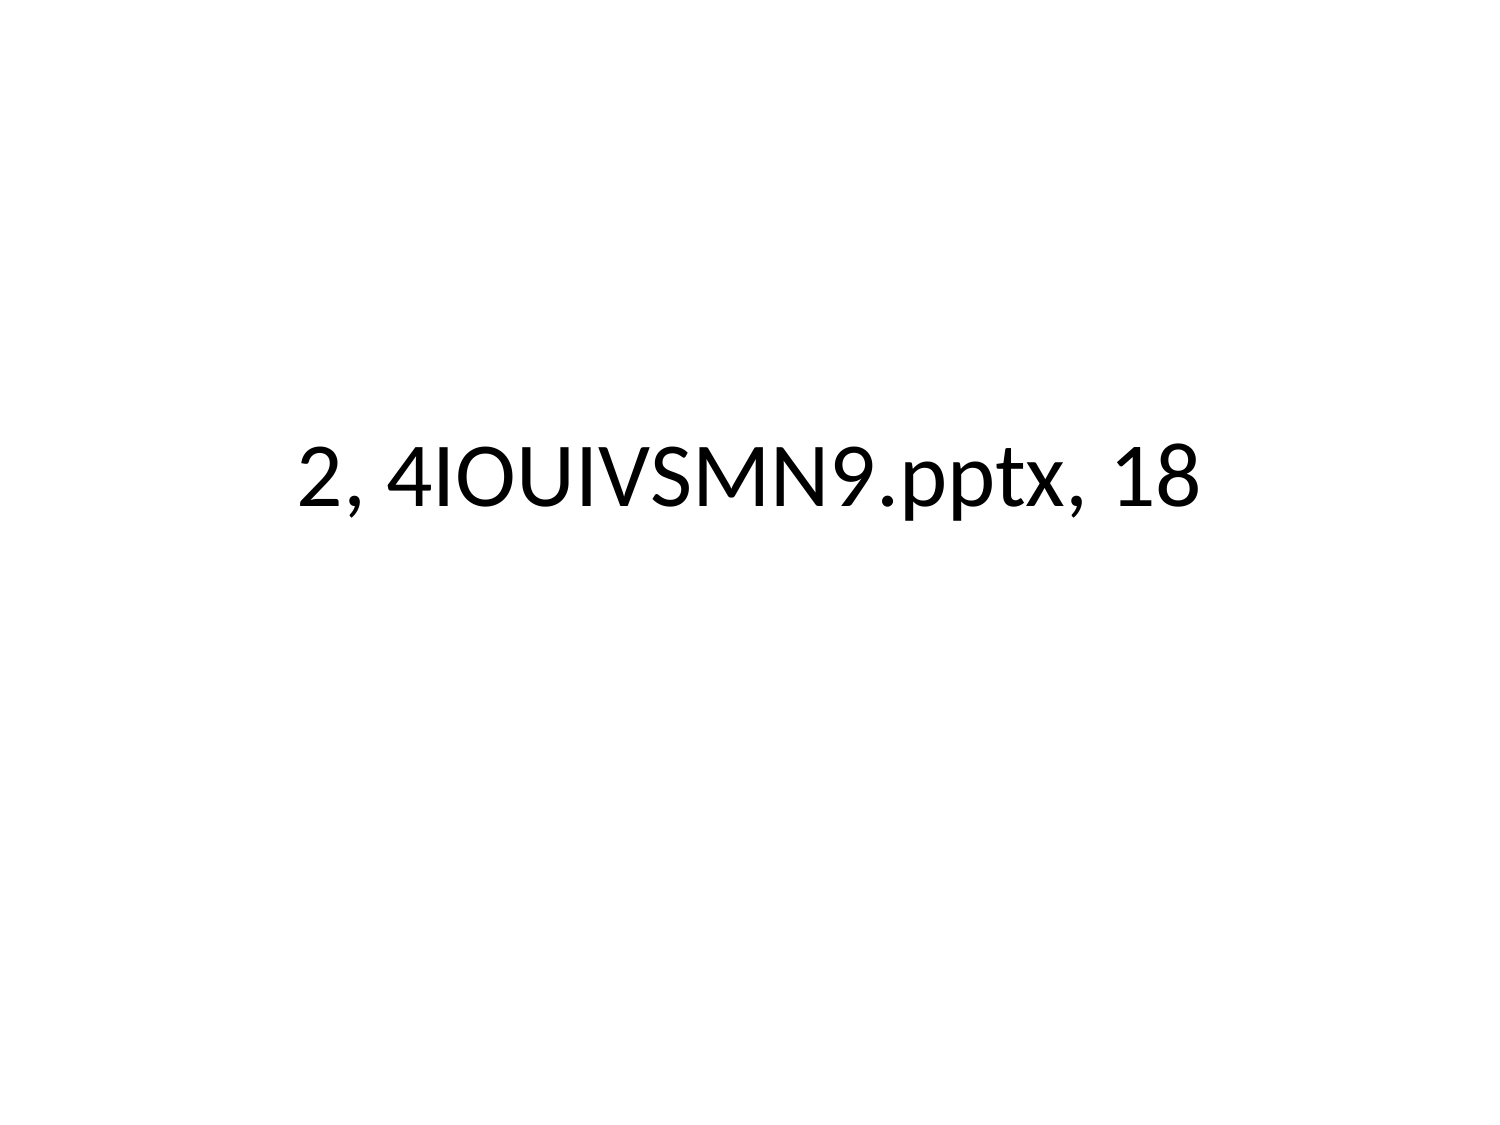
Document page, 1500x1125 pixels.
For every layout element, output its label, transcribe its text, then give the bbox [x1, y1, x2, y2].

title 2, 4IOUIVSMN9.pptx, 18 [112, 349, 1388, 591]
